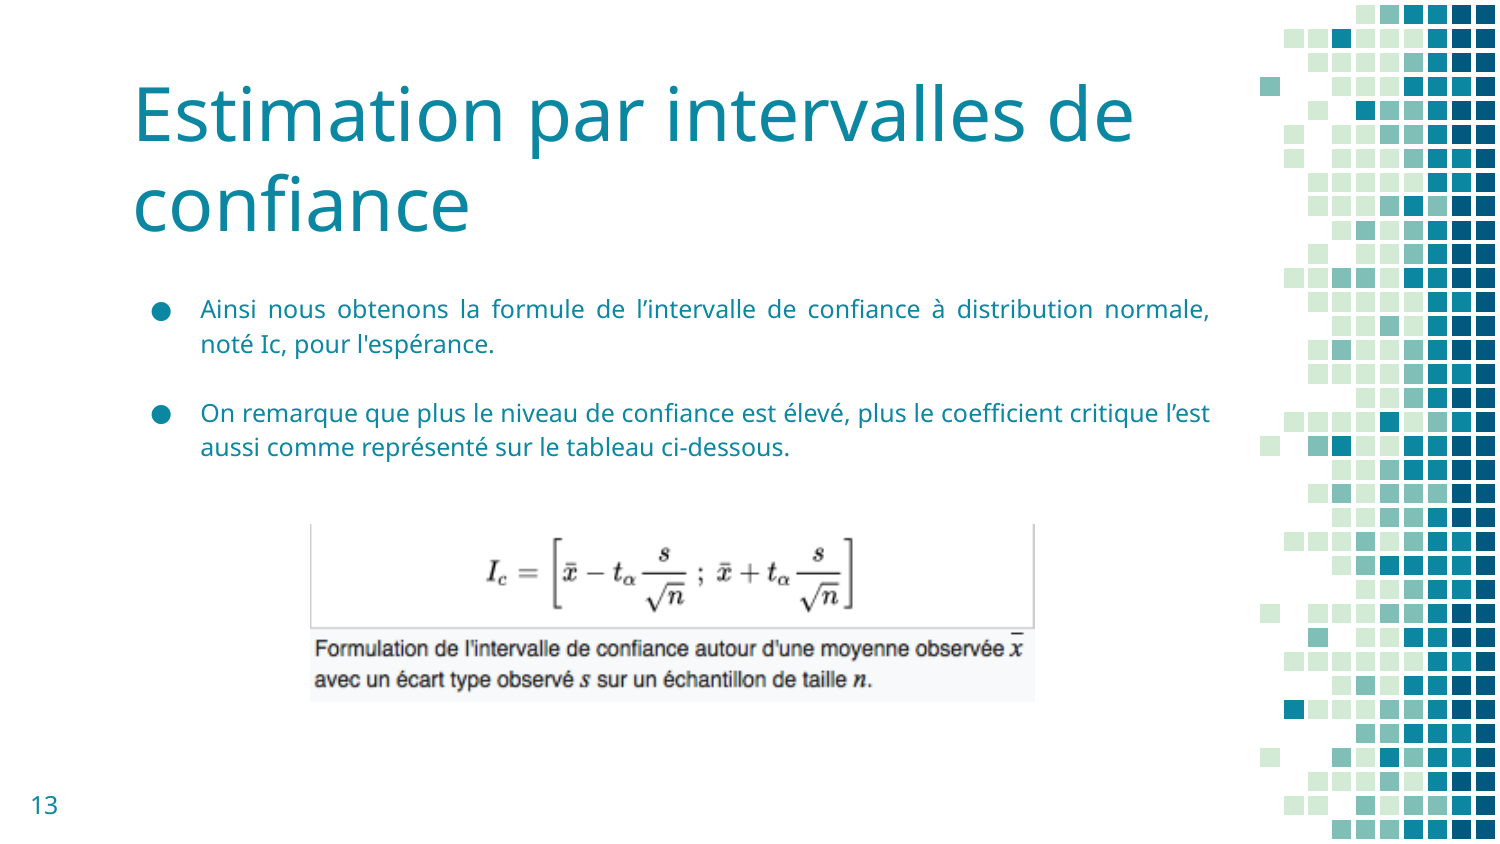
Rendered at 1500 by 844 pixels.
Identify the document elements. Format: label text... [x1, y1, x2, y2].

picture [310, 524, 1035, 702]
title Estimation par intervalles de confiance [117, 121, 1227, 262]
list Ainsi nous obtenons la formule de l’intervalle de confiance à distribution normale, noté Ic, pour l'espérance. On remarque que plus le niveau de confiance est élevé, plus le coefficient critique l’est aussi comme représenté sur le tableau ci-dessous. [110, 274, 1227, 802]
slide_number ‹#› [15, 774, 105, 839]
